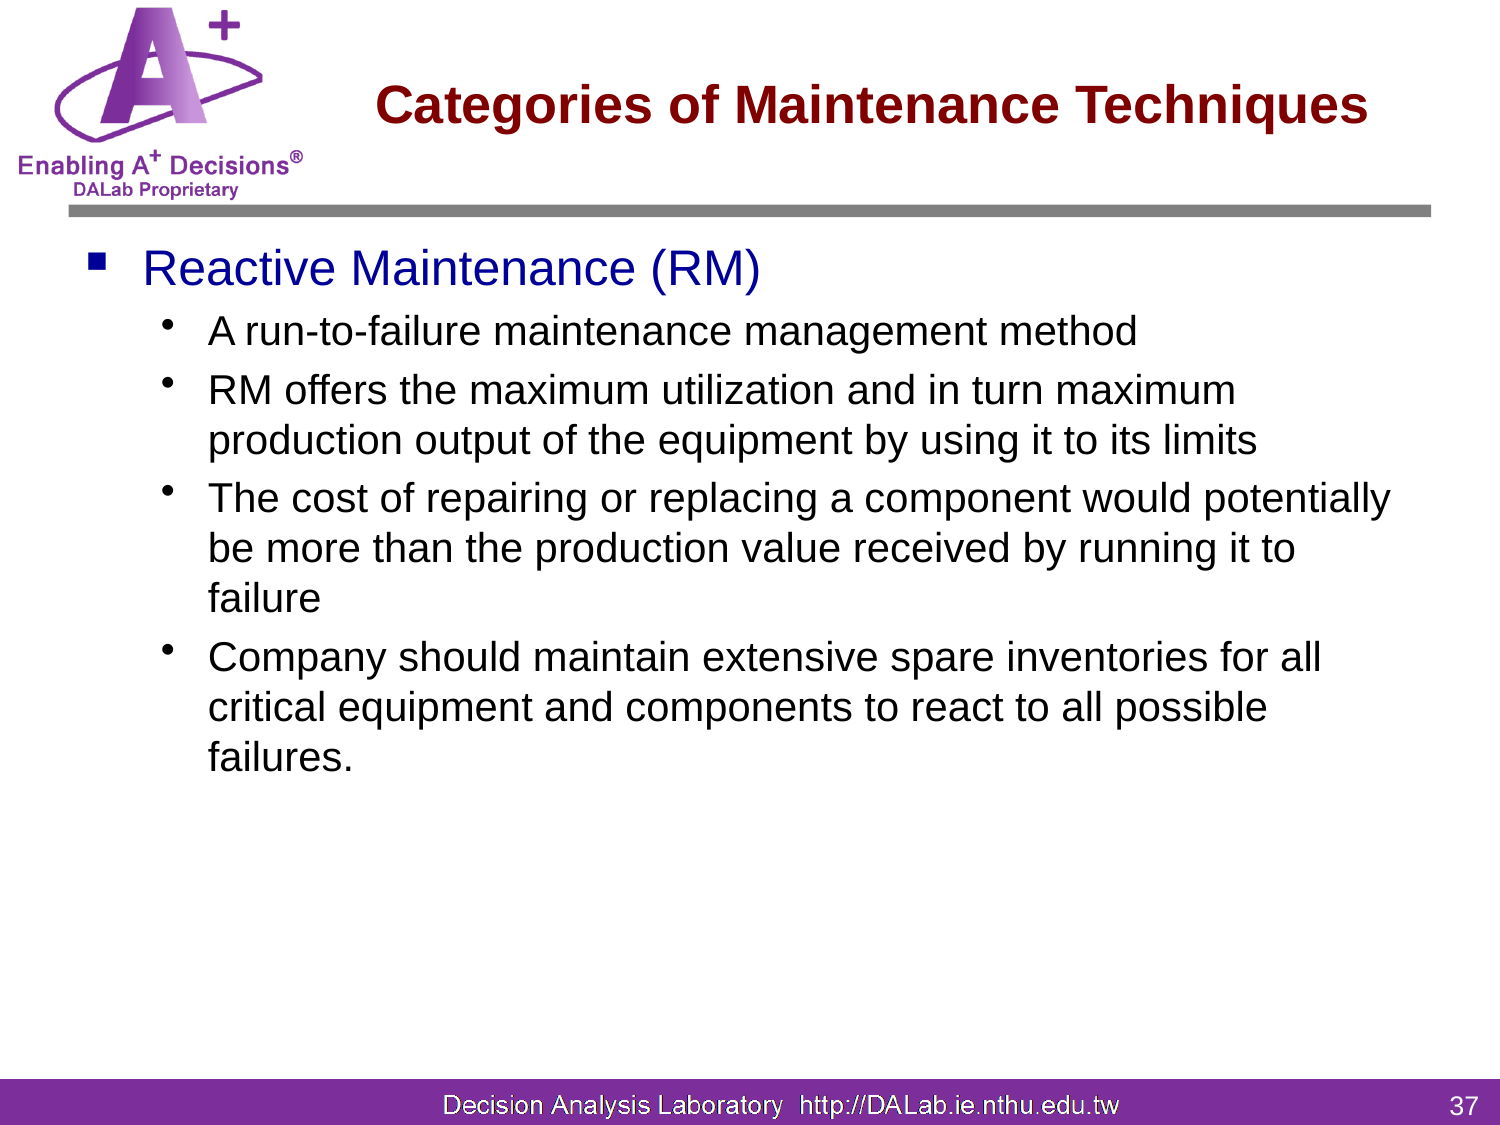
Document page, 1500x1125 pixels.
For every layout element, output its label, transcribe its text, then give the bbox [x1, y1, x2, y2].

title Categories of Maintenance Techniques [359, 23, 1400, 181]
picture [0, 1078, 1500, 1125]
list Reactive Maintenance (RM) A run-to-failure maintenance management method RM offers the maximum utilization and in turn maximum production output of the equipment by using it to its limits The cost of repairing or replacing a component would potentially be more than the production value received by running it to failure Company should maintain extensive spare inventories for all critical equipment and components to react to all possible failures. [70, 228, 1430, 1024]
picture [0, 0, 318, 202]
slide_number 37 [1143, 1080, 1495, 1125]
